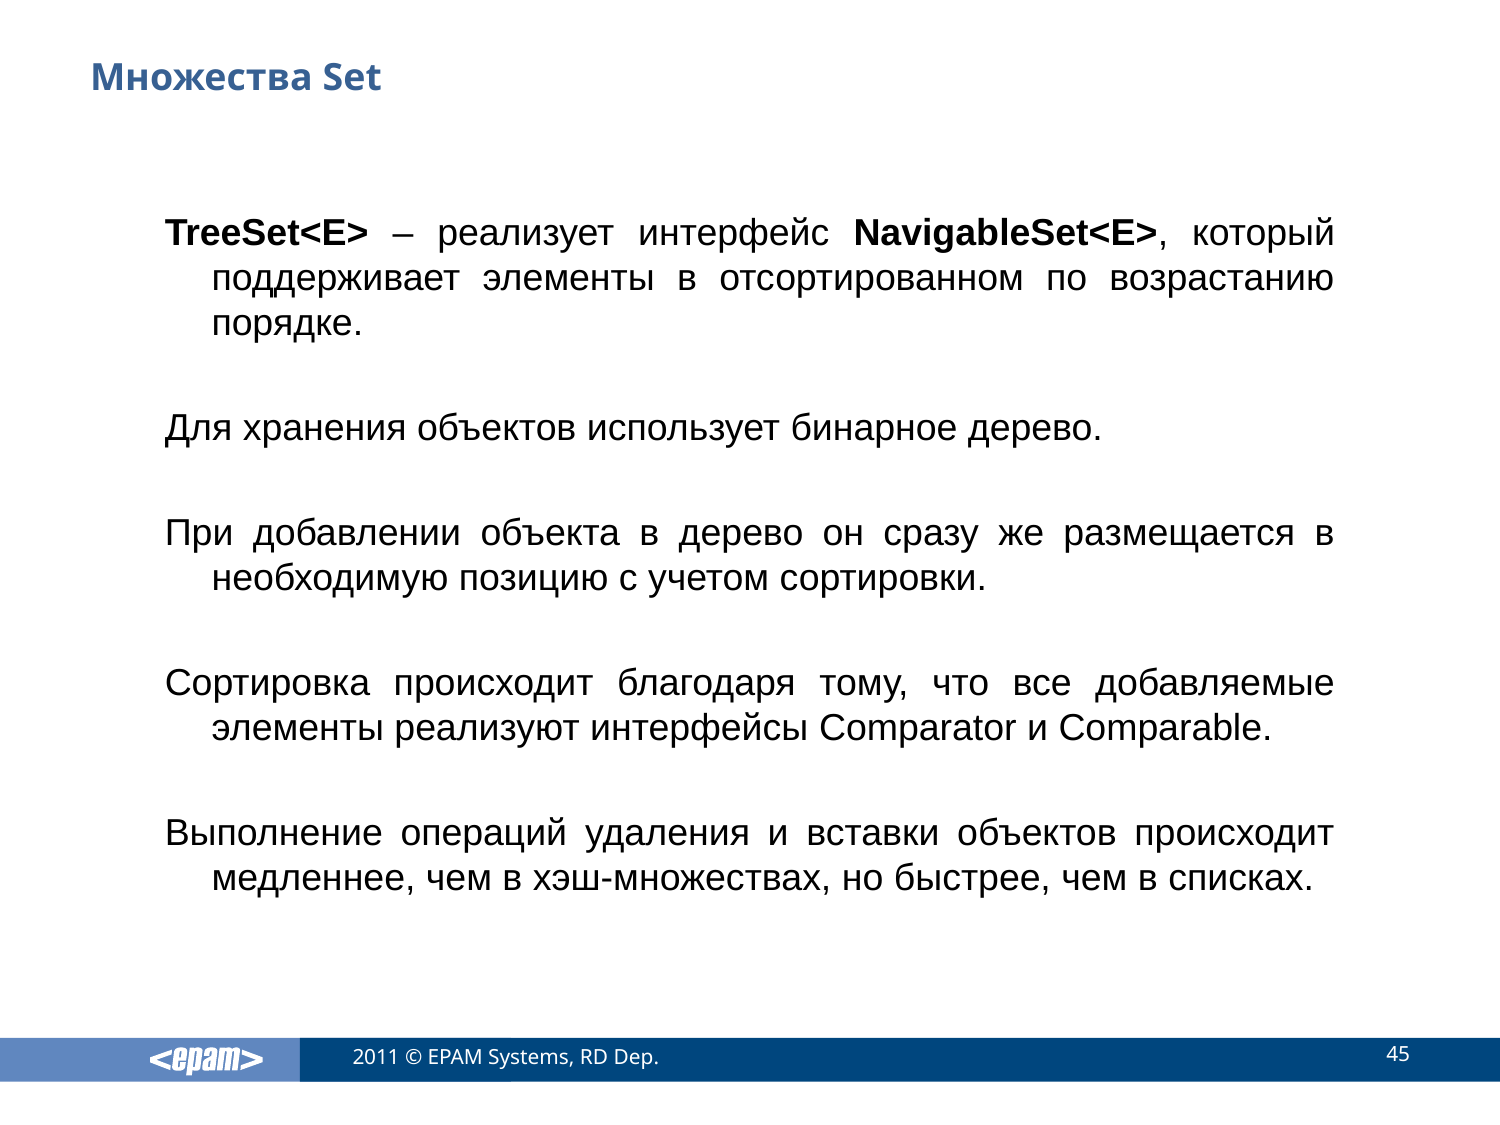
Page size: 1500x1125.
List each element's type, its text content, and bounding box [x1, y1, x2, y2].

list TreeSet<E> – реализует интерфейс NavigableSet<E>, который поддерживает элементы в отсортированном по возрастанию порядке. Для хранения объектов использует бинарное дерево. При добавлении объекта в дерево он сразу же размещается в необходимую позицию с учетом сортировки. Сортировка происходит благодаря тому, что все добавляемые элементы реализуют интерфейсы Comparator и Comparable. Выполнение операций удаления и вставки объектов происходит медленнее, чем в хэш-множествах, но быстрее, чем в списках. [150, 200, 1350, 988]
title Множества Set [75, 45, 1425, 163]
slide_number 45 [1262, 1025, 1425, 1085]
footer 2011 © EPAM Systems, RD Dep. [337, 1028, 738, 1088]
